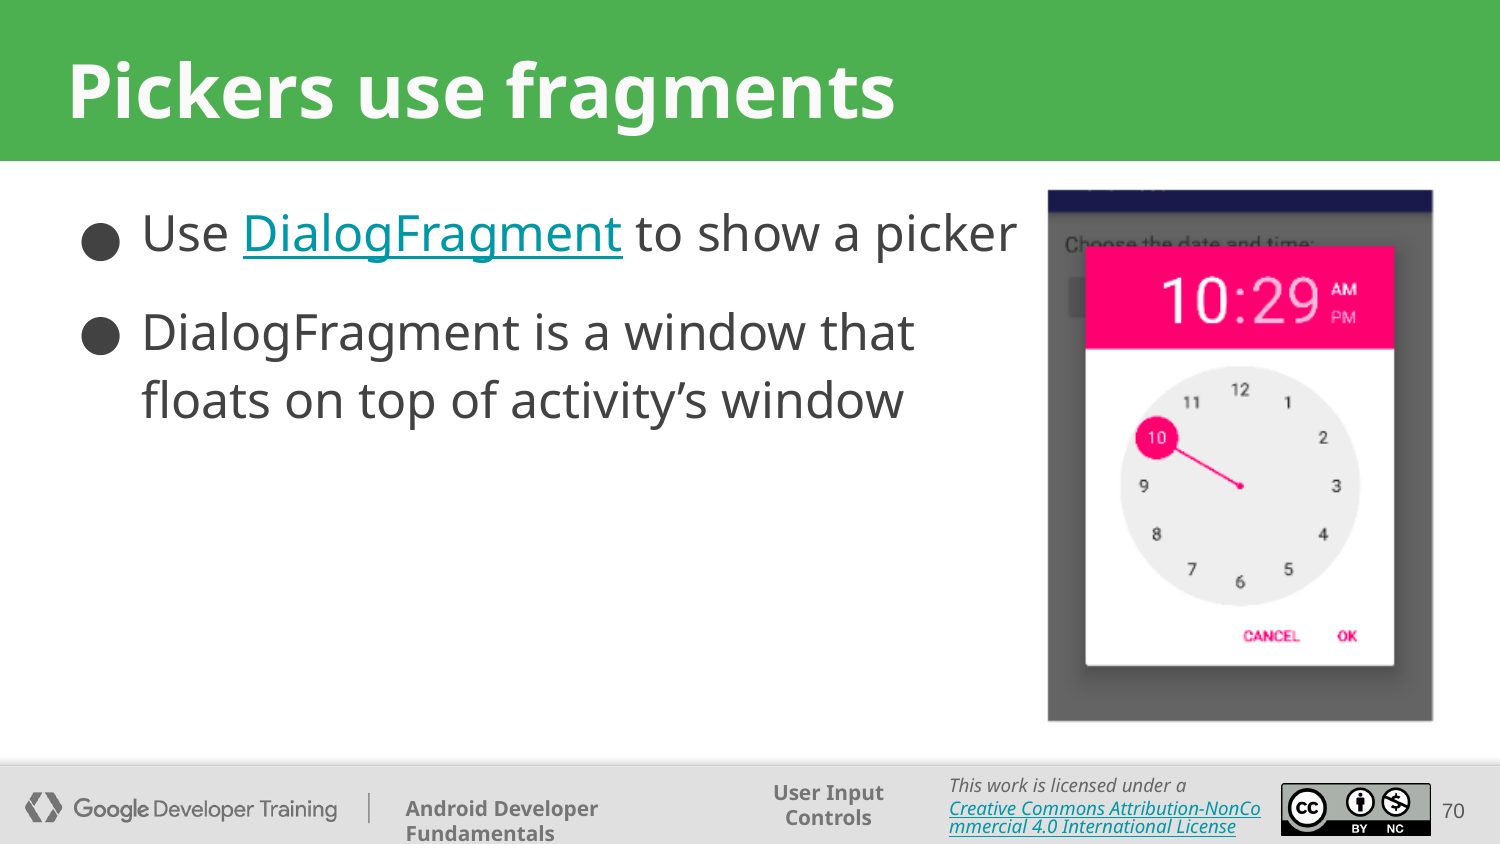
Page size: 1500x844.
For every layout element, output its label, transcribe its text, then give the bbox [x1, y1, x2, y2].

list Use DialogFragment to show a picker DialogFragment is a window that floats on top of activity’s window [51, 176, 1034, 741]
title Pickers use fragments [51, 28, 1449, 122]
picture [0, 161, 1500, 844]
slide_number 70 [1389, 777, 1480, 842]
